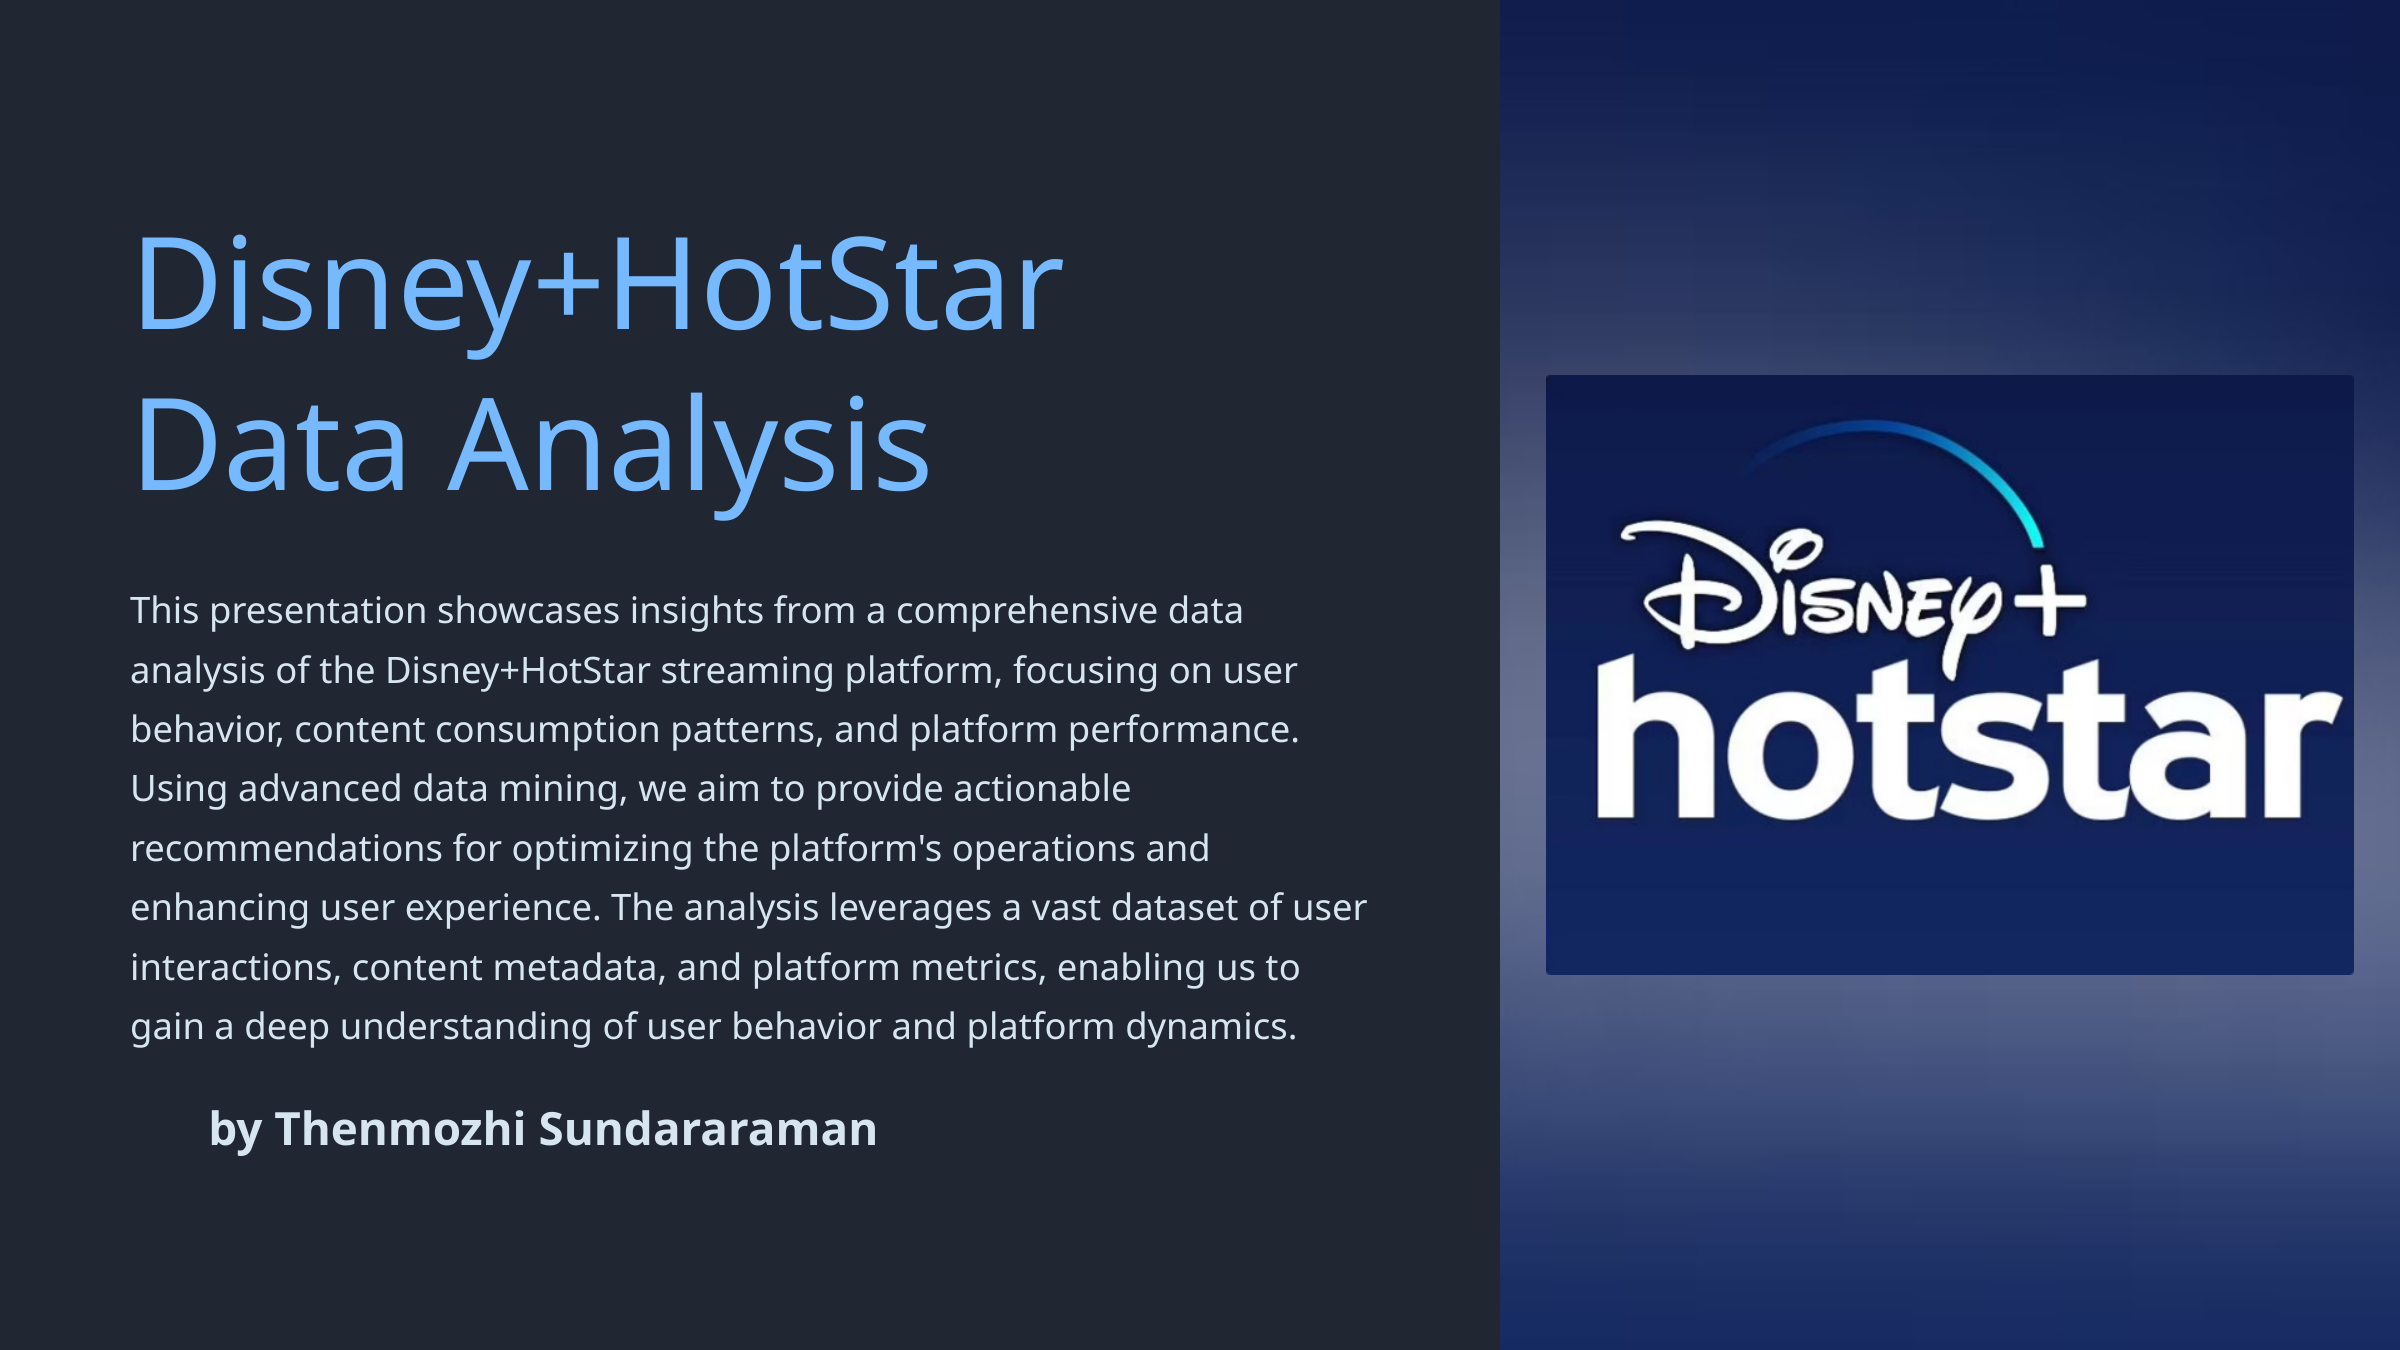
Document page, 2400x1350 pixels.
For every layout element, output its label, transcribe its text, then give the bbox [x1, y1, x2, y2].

text_box by Thenmozhi Sundararaman [208, 1089, 819, 1155]
text_box This presentation showcases insights from a comprehensive data analysis of the Disney+HotStar streaming platform, focusing on user behavior, content consumption patterns, and platform performance. Using advanced data mining, we aim to provide actionable recommendations for optimizing the platform's operations and enhancing user experience. The analysis leverages a vast dataset of user interactions, content metadata, and platform metrics, enabling us to gain a deep understanding of user behavior and platform dynamics. [130, 571, 1370, 1048]
picture [1499, 0, 2400, 1350]
text_box Disney+HotStar Data Analysis [130, 195, 1370, 516]
